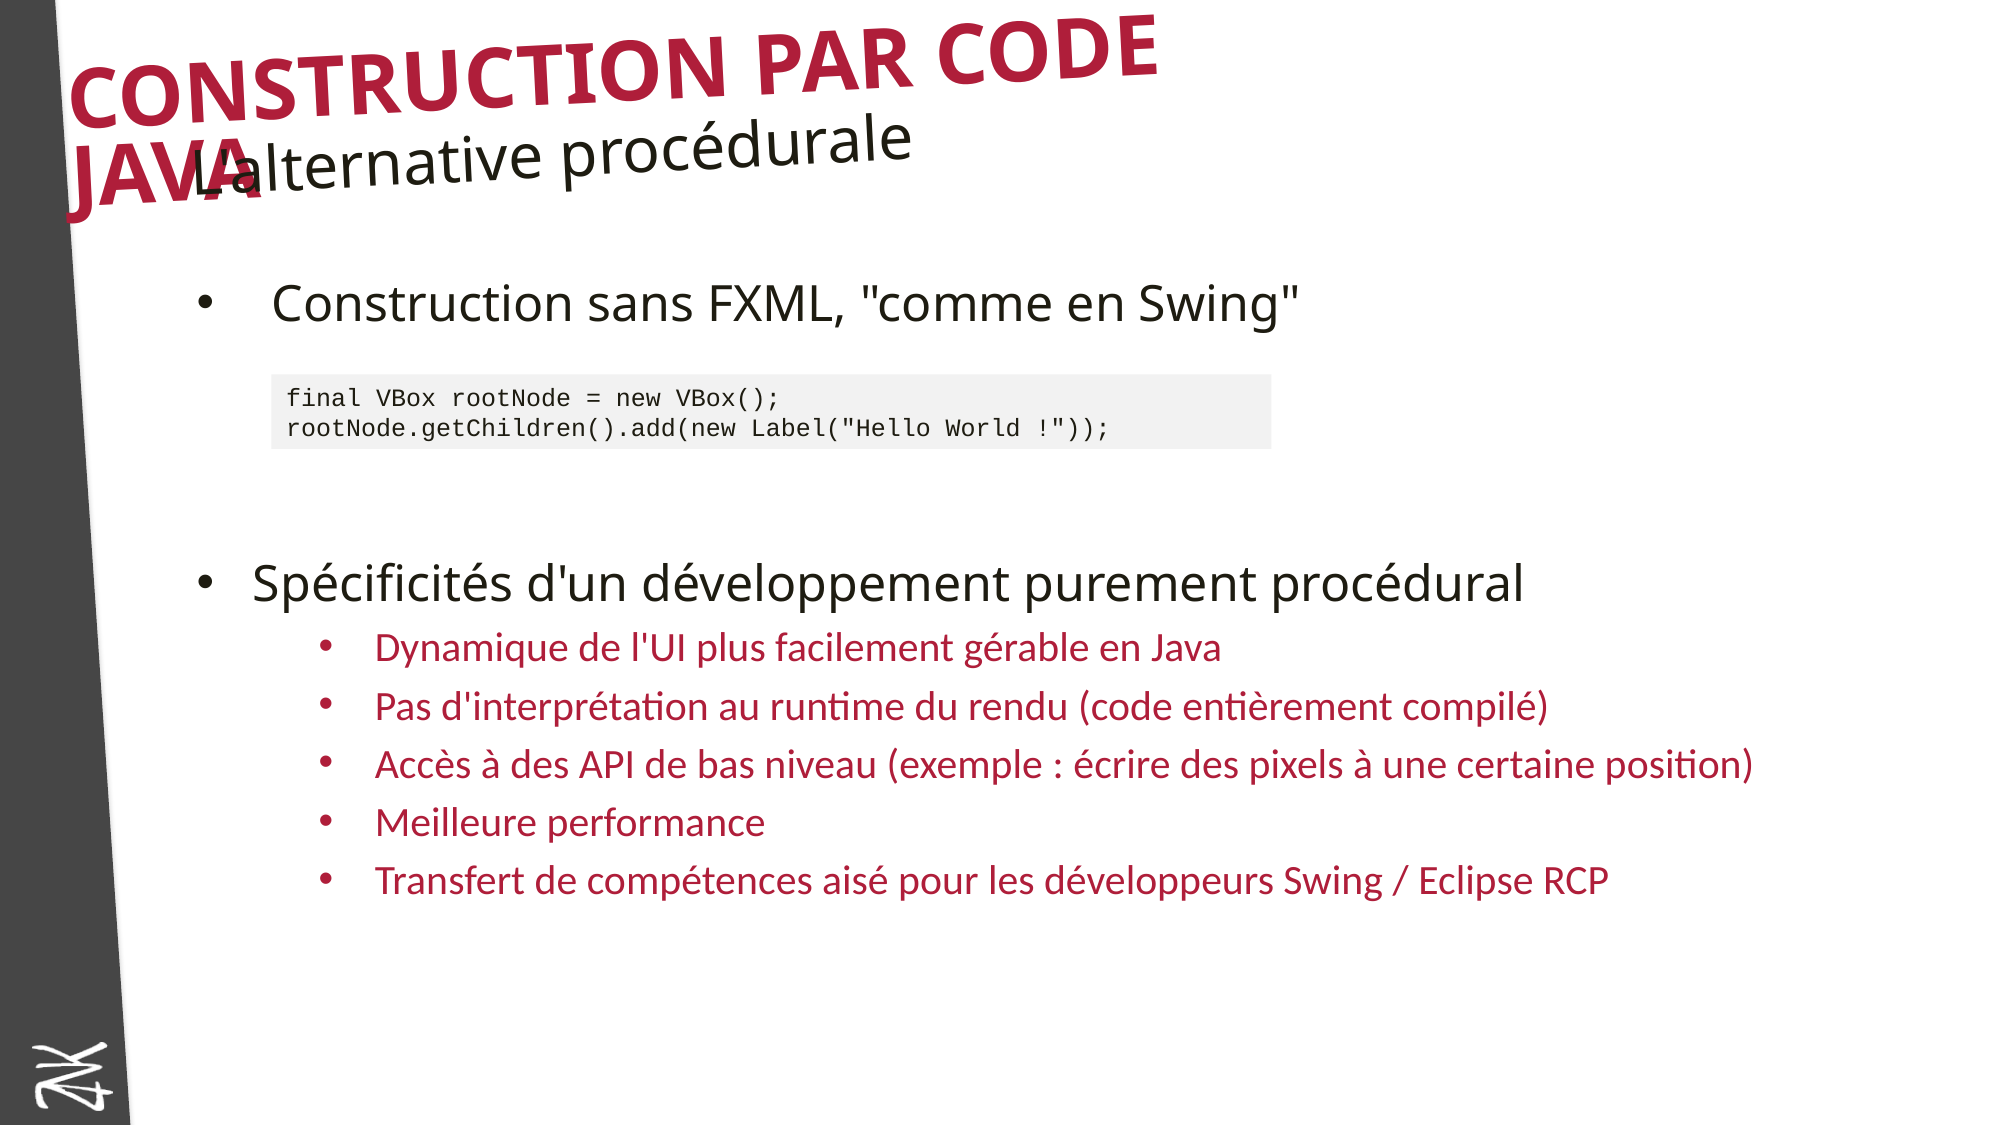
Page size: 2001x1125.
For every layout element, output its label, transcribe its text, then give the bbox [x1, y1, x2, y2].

list Construction sans FXML, "comme en Swing" Spécificités d'un développement purement procédural Dynamique de l'UI plus facilement gérable en Java Pas d'interprétation au runtime du rendu (code entièrement compilé) Accès à des API de bas niveau (exemple : écrire des pixels à une certaine position) Meilleure performance Transfert de compétences aisé pour les développeurs Swing / Eclipse RCP [181, 264, 2000, 953]
list L'alternative procédurale [173, 69, 1272, 237]
text_box final VBox rootNode = new VBox(); rootNode.getChildren().add(new Label("Hello World !")); [271, 374, 1272, 449]
picture [32, 1042, 113, 1112]
title Construction par code Java [50, 0, 1369, 160]
